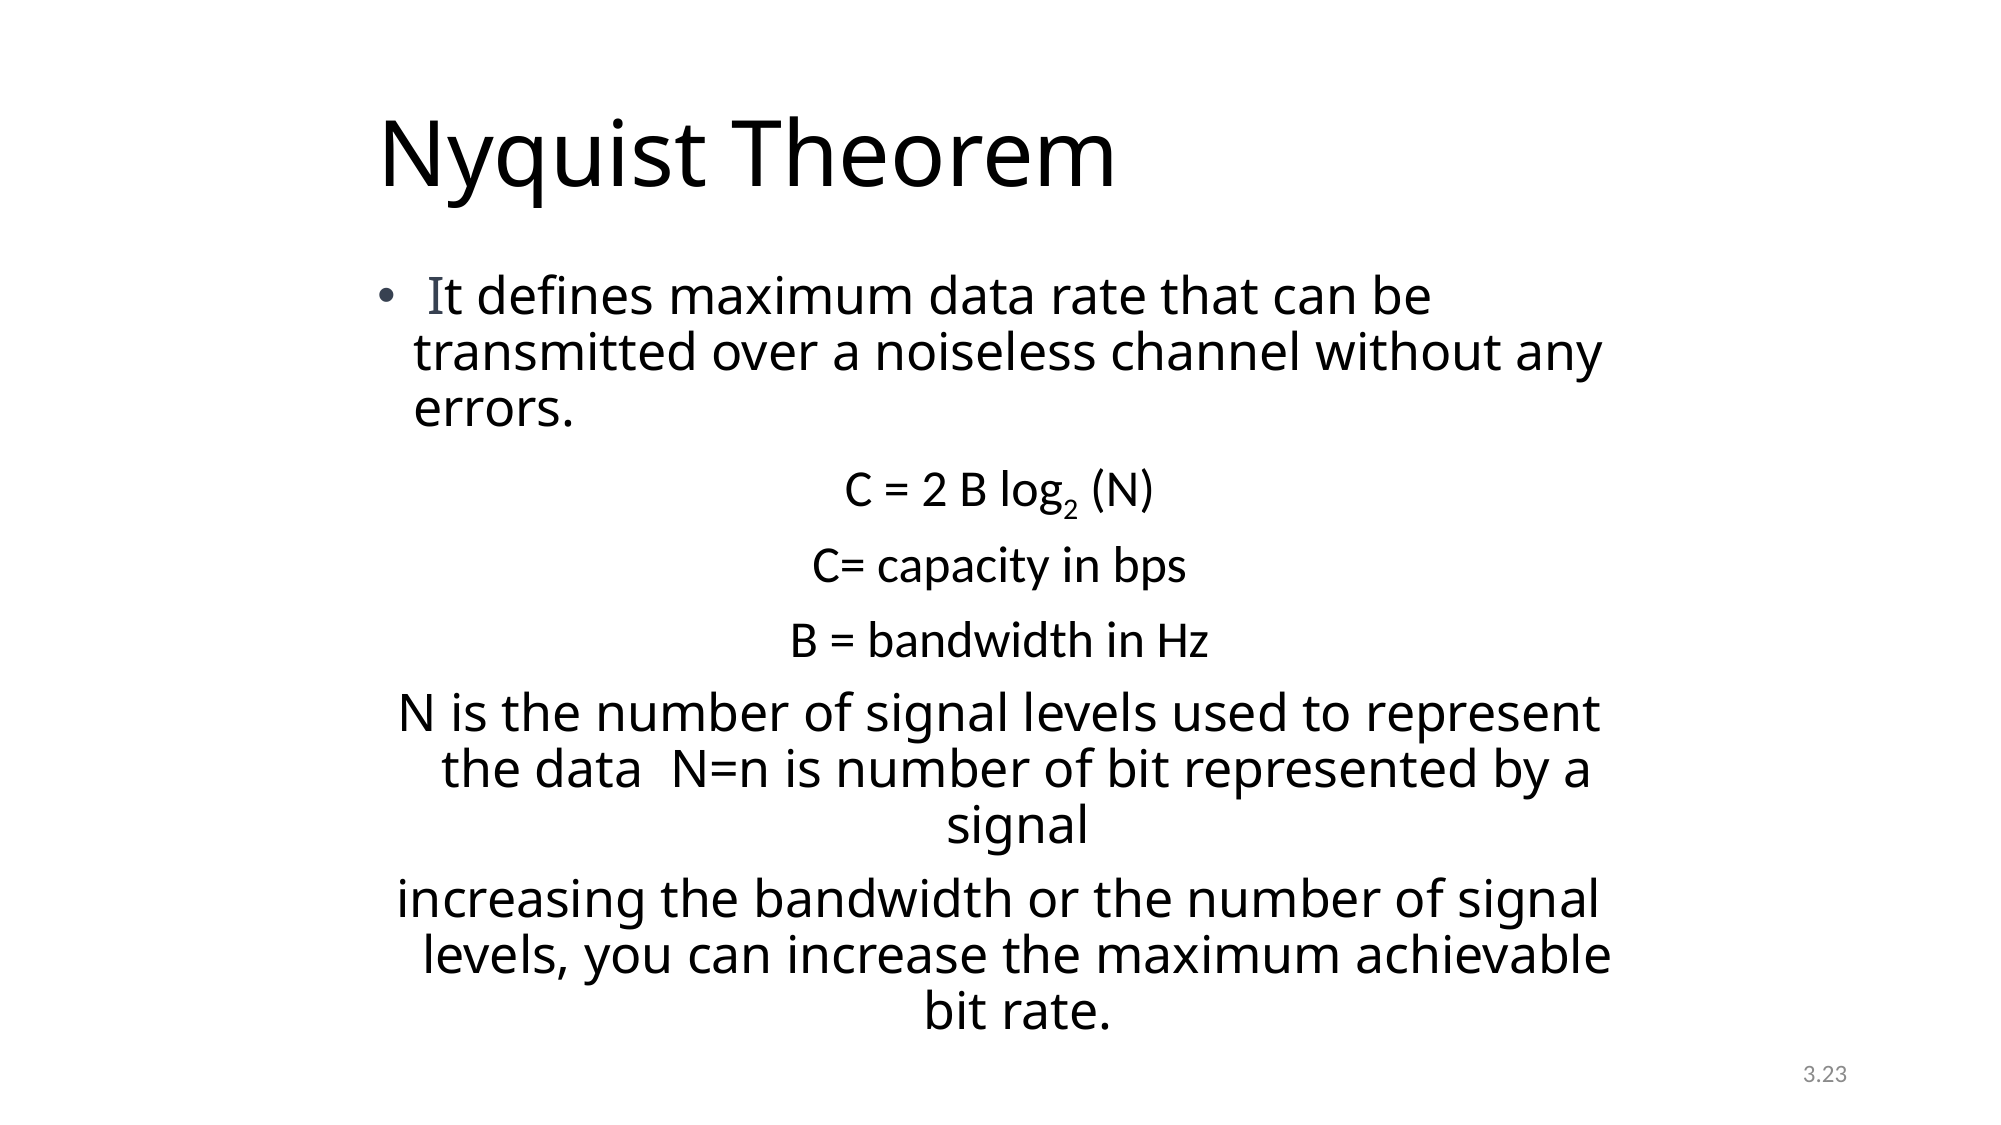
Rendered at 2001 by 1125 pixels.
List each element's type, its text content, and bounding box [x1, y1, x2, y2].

title Nyquist Theorem [362, 99, 1638, 288]
slide_number 3.23 [1412, 1042, 1863, 1103]
